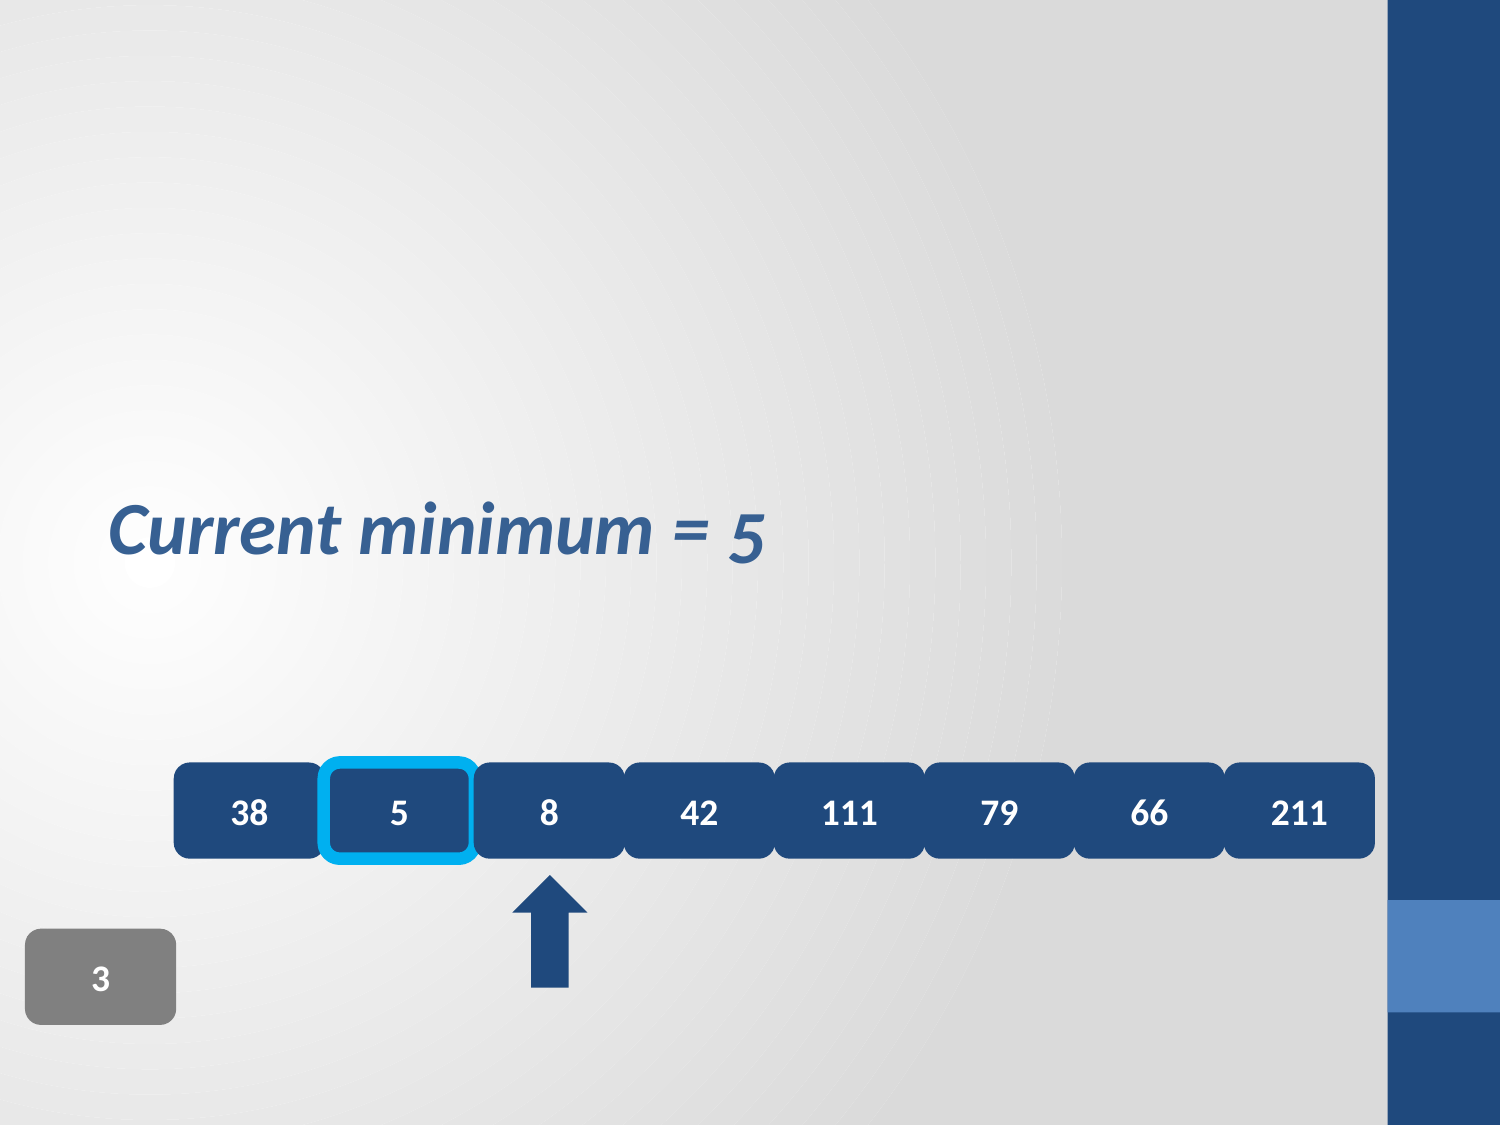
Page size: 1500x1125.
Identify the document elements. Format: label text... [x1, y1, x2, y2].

text_box 111 [773, 762, 924, 859]
text_box 66 [1073, 762, 1224, 859]
text_box 8 [473, 762, 624, 859]
text_box 42 [623, 762, 774, 859]
text_box [512, 875, 588, 988]
text_box 5 [323, 762, 474, 859]
text_box 5 [712, 481, 839, 587]
list Current minimum = [75, 262, 1325, 1050]
text_box 79 [923, 762, 1074, 859]
text_box 3 [24, 928, 177, 1025]
text_box 211 [1223, 762, 1375, 859]
text_box 38 [173, 762, 324, 859]
